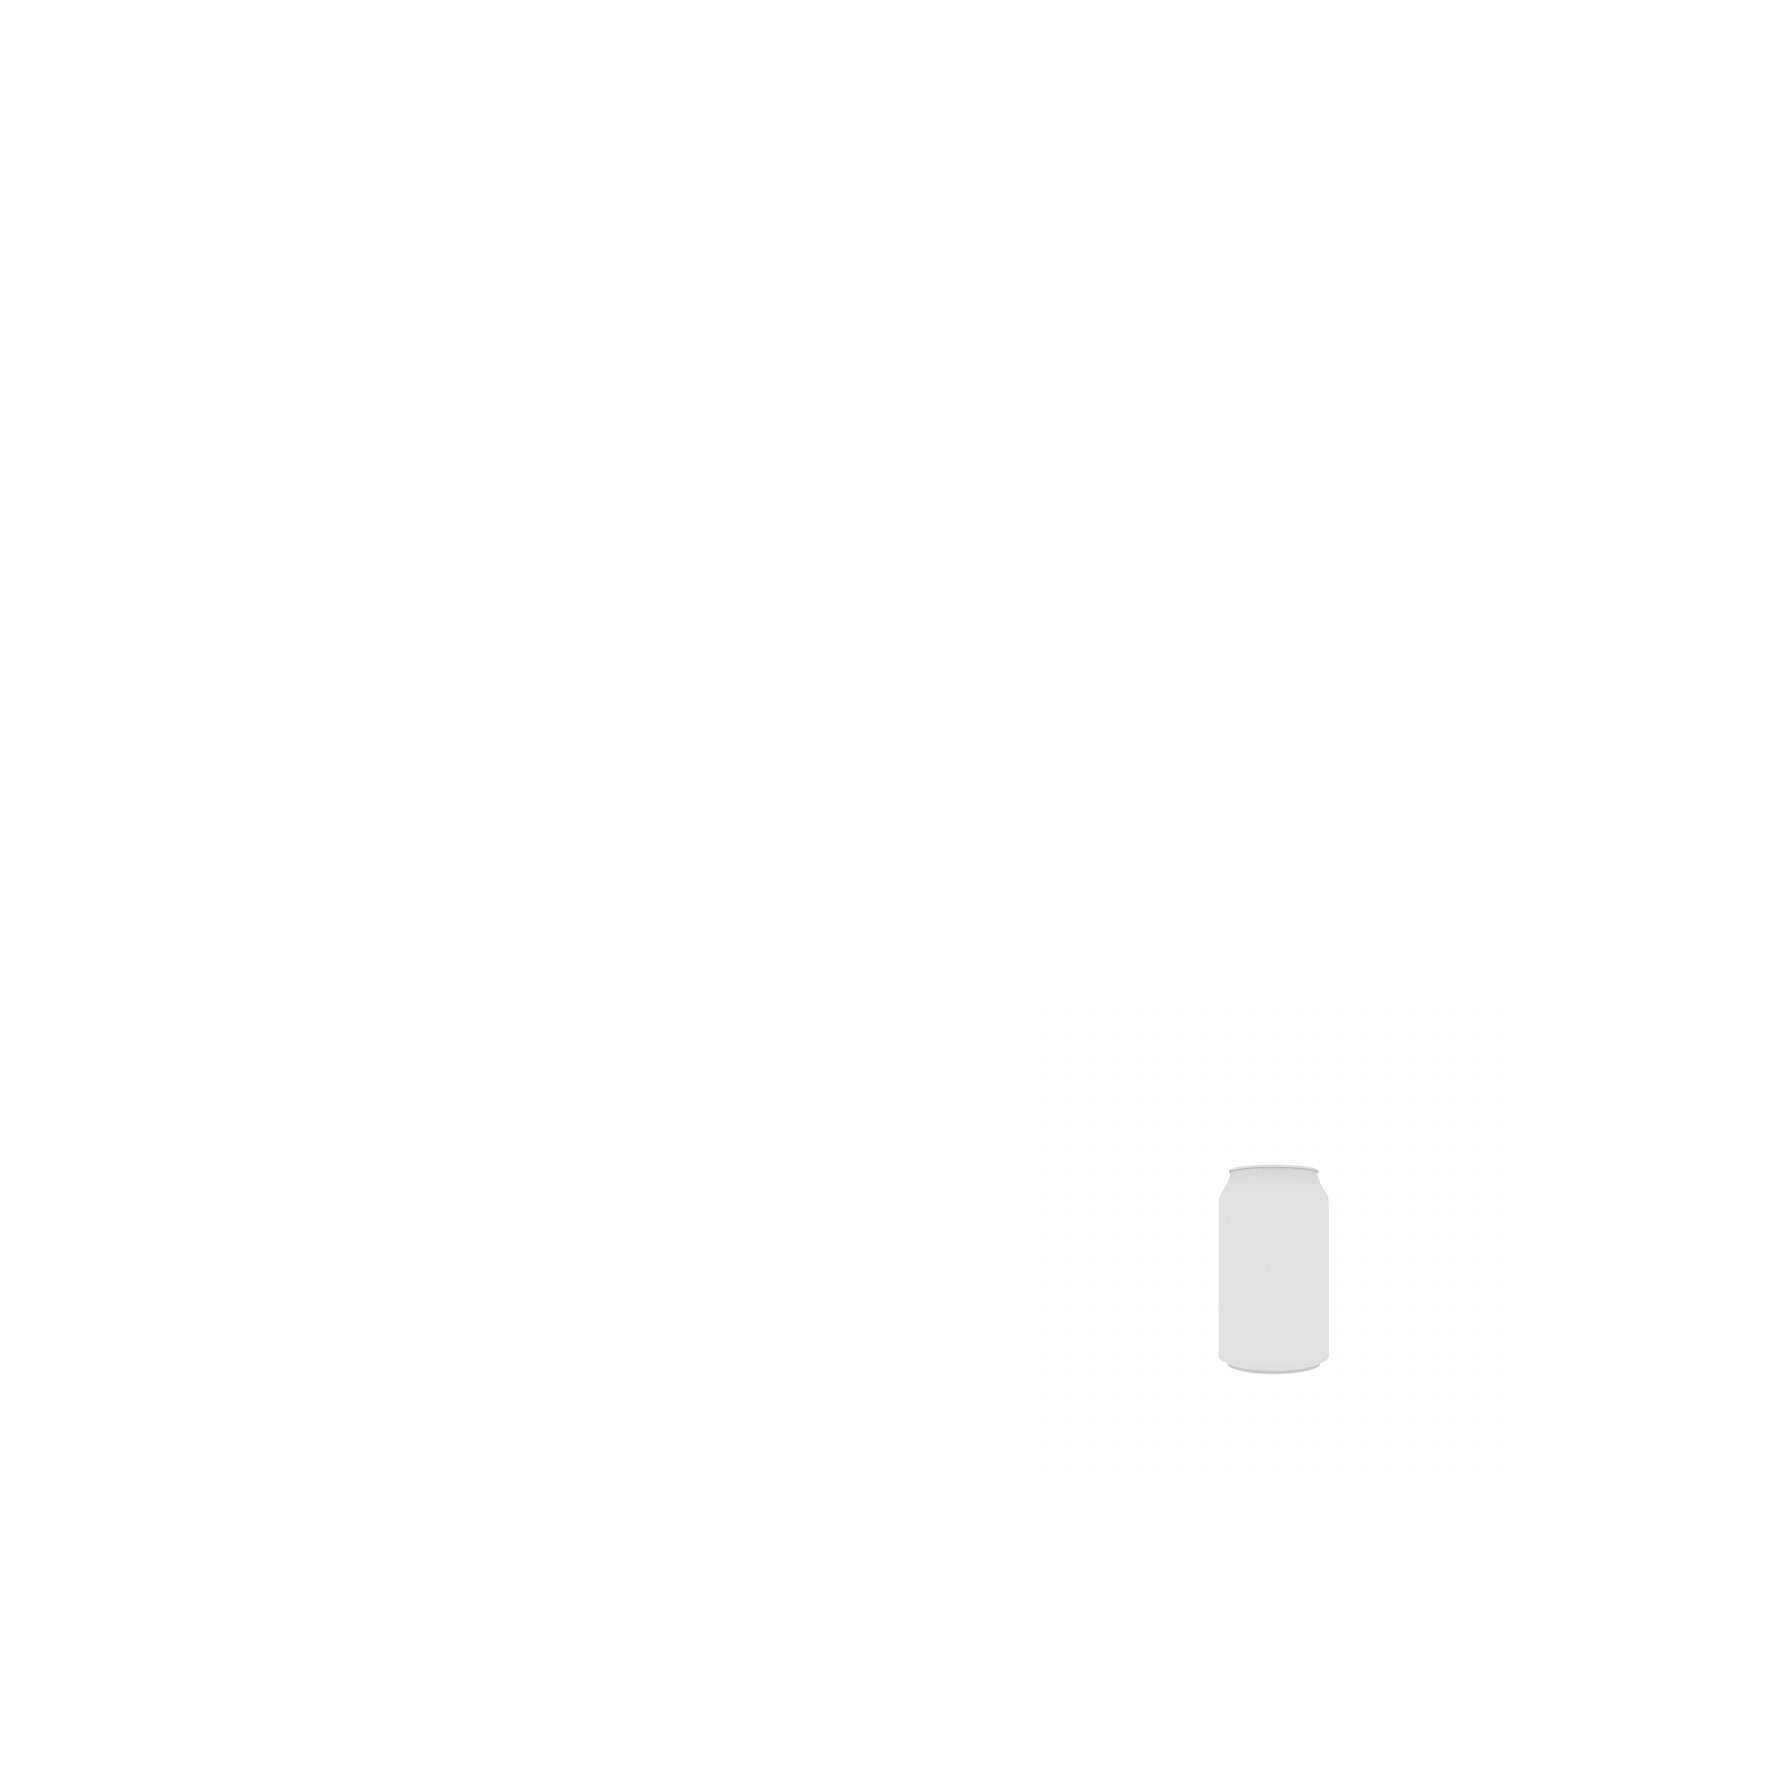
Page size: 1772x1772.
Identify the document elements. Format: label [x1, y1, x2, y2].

text_box [1022, 987, 1525, 1490]
